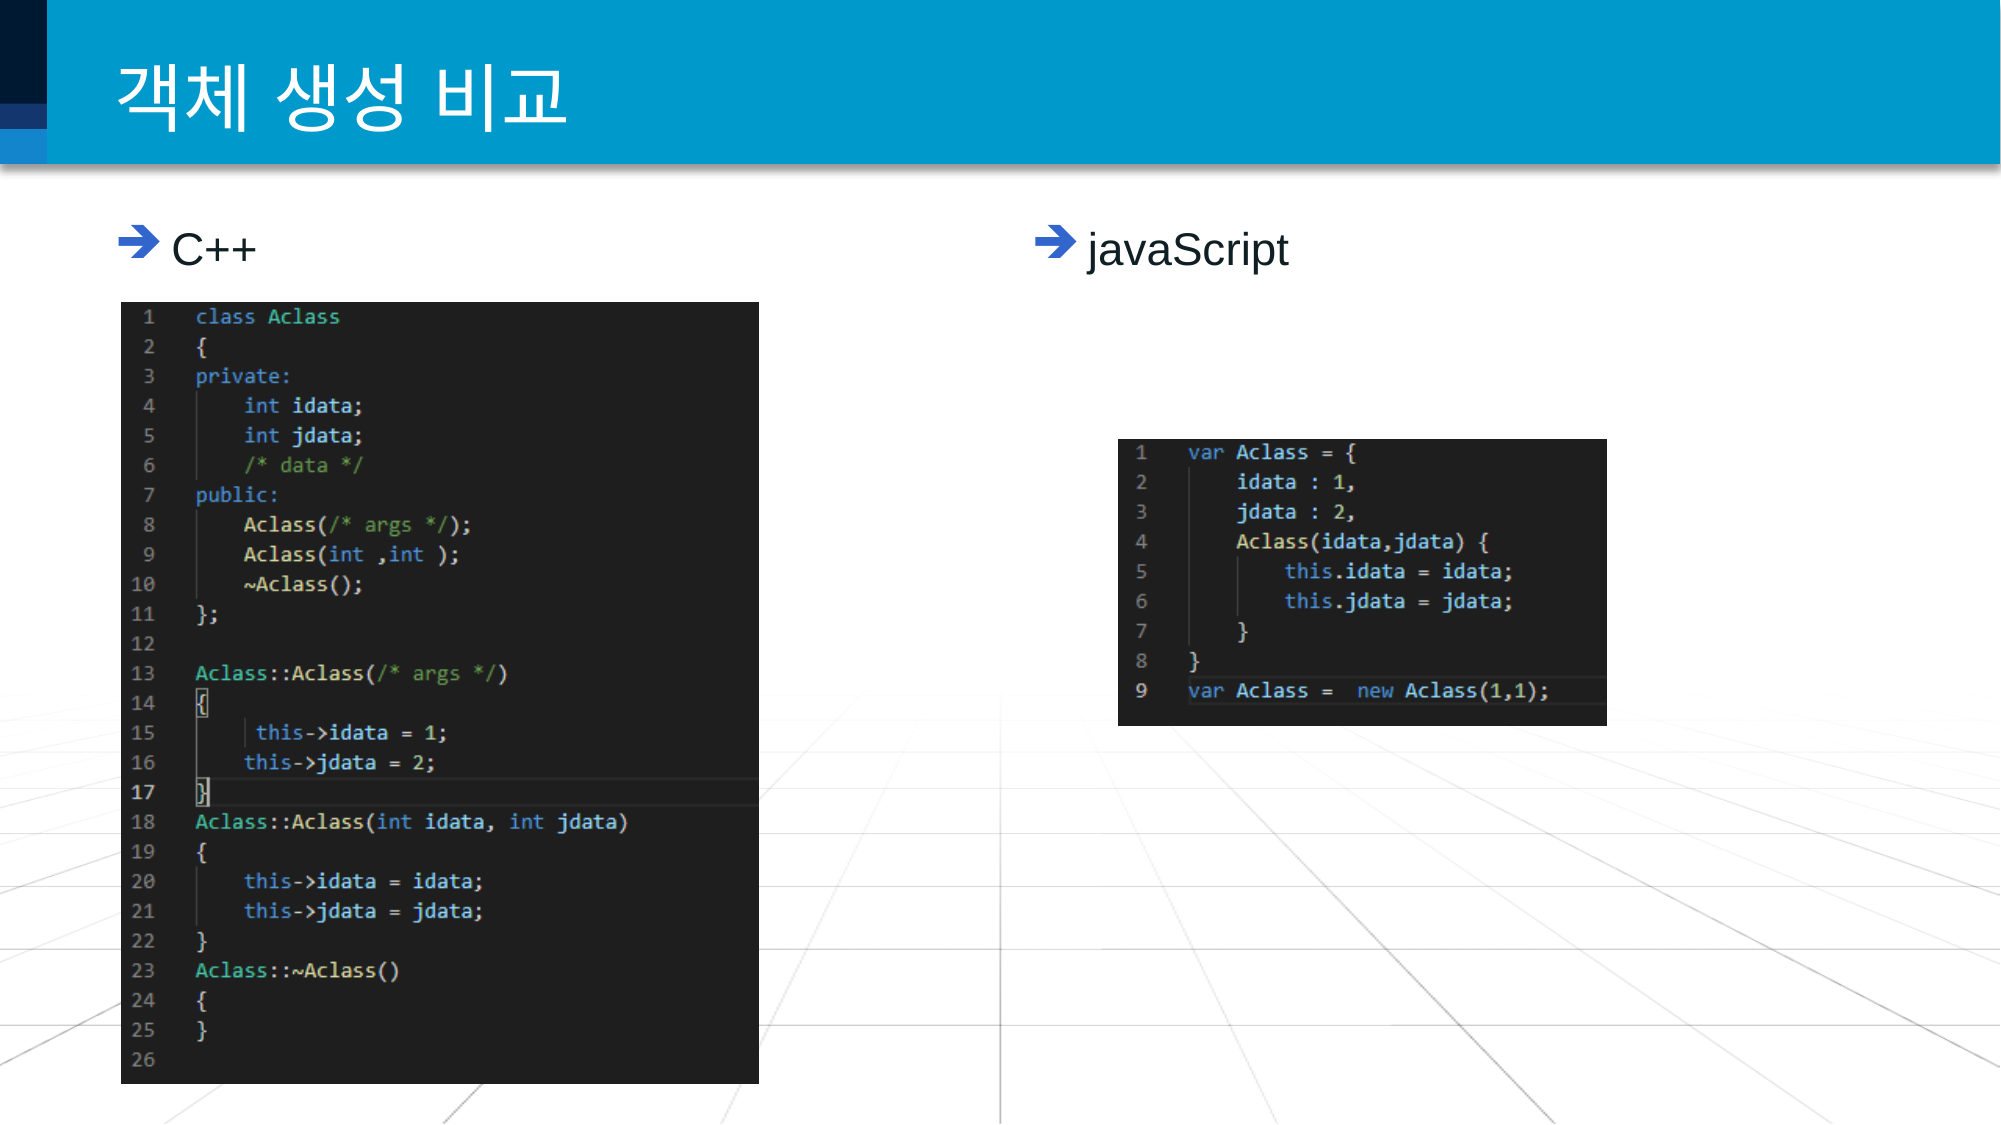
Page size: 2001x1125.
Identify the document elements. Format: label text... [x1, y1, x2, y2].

list javaScript [1016, 212, 1900, 1017]
title 객체 생성 비교 [99, 31, 1900, 163]
list C++ [99, 212, 984, 1017]
picture [121, 302, 759, 1084]
picture [1118, 439, 1607, 726]
